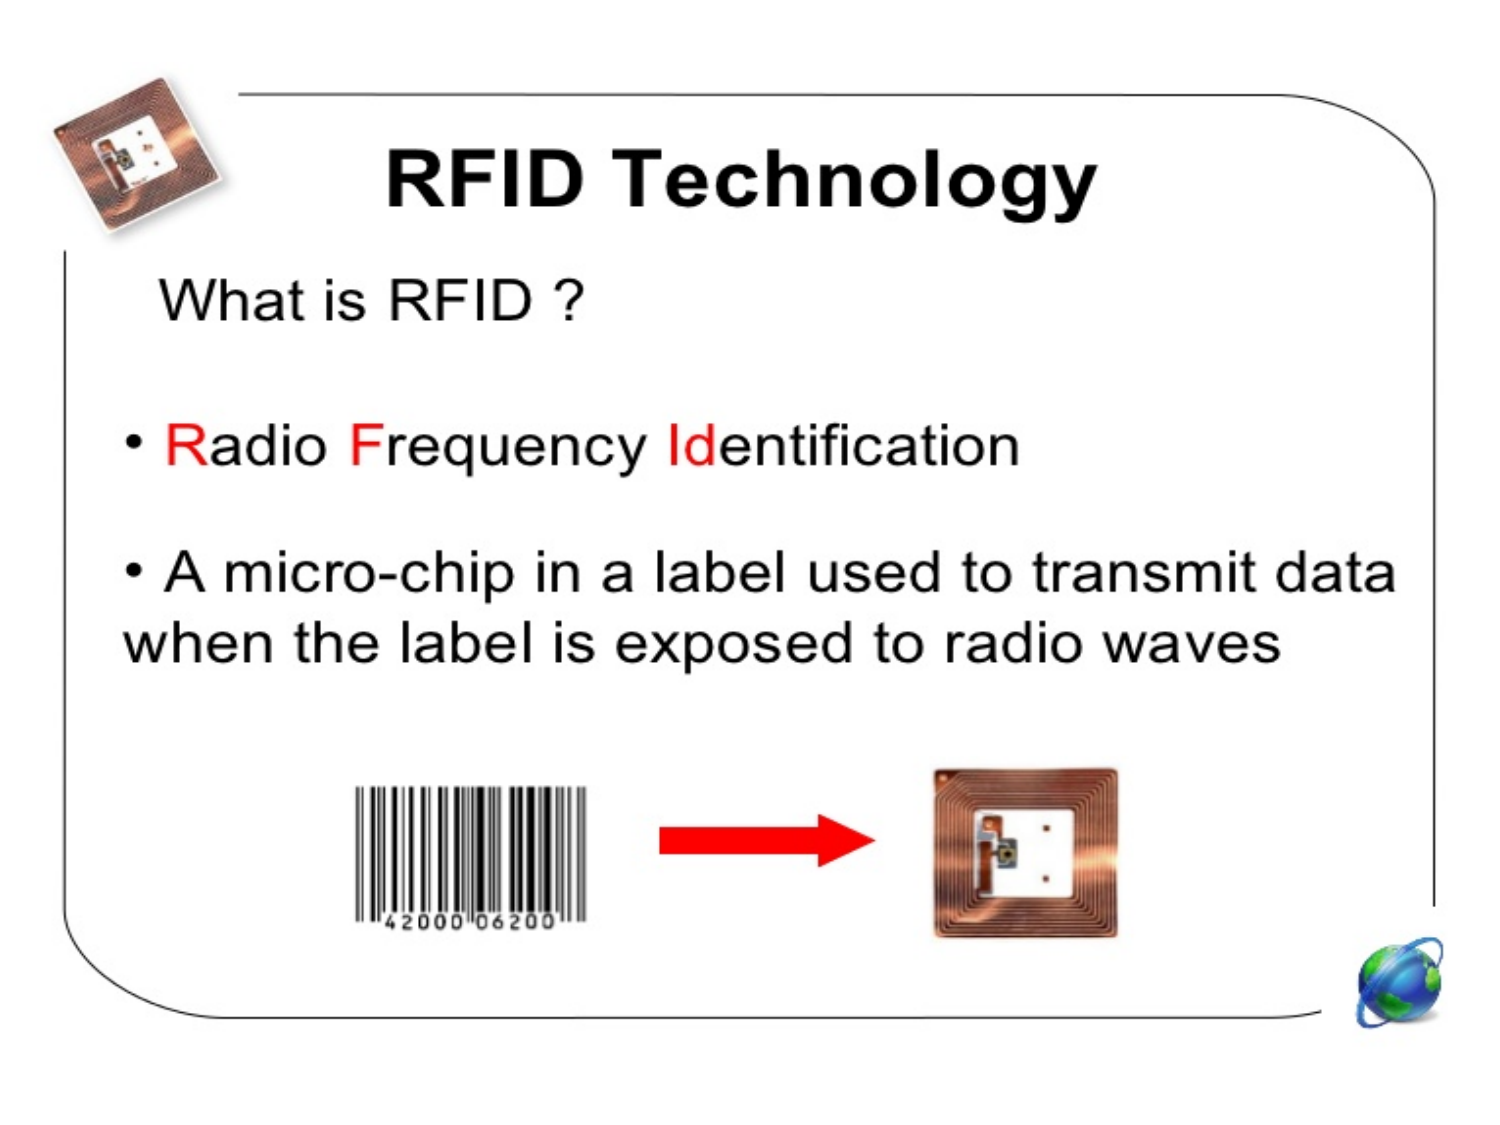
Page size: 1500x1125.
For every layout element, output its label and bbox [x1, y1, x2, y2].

picture [37, 62, 1463, 1051]
